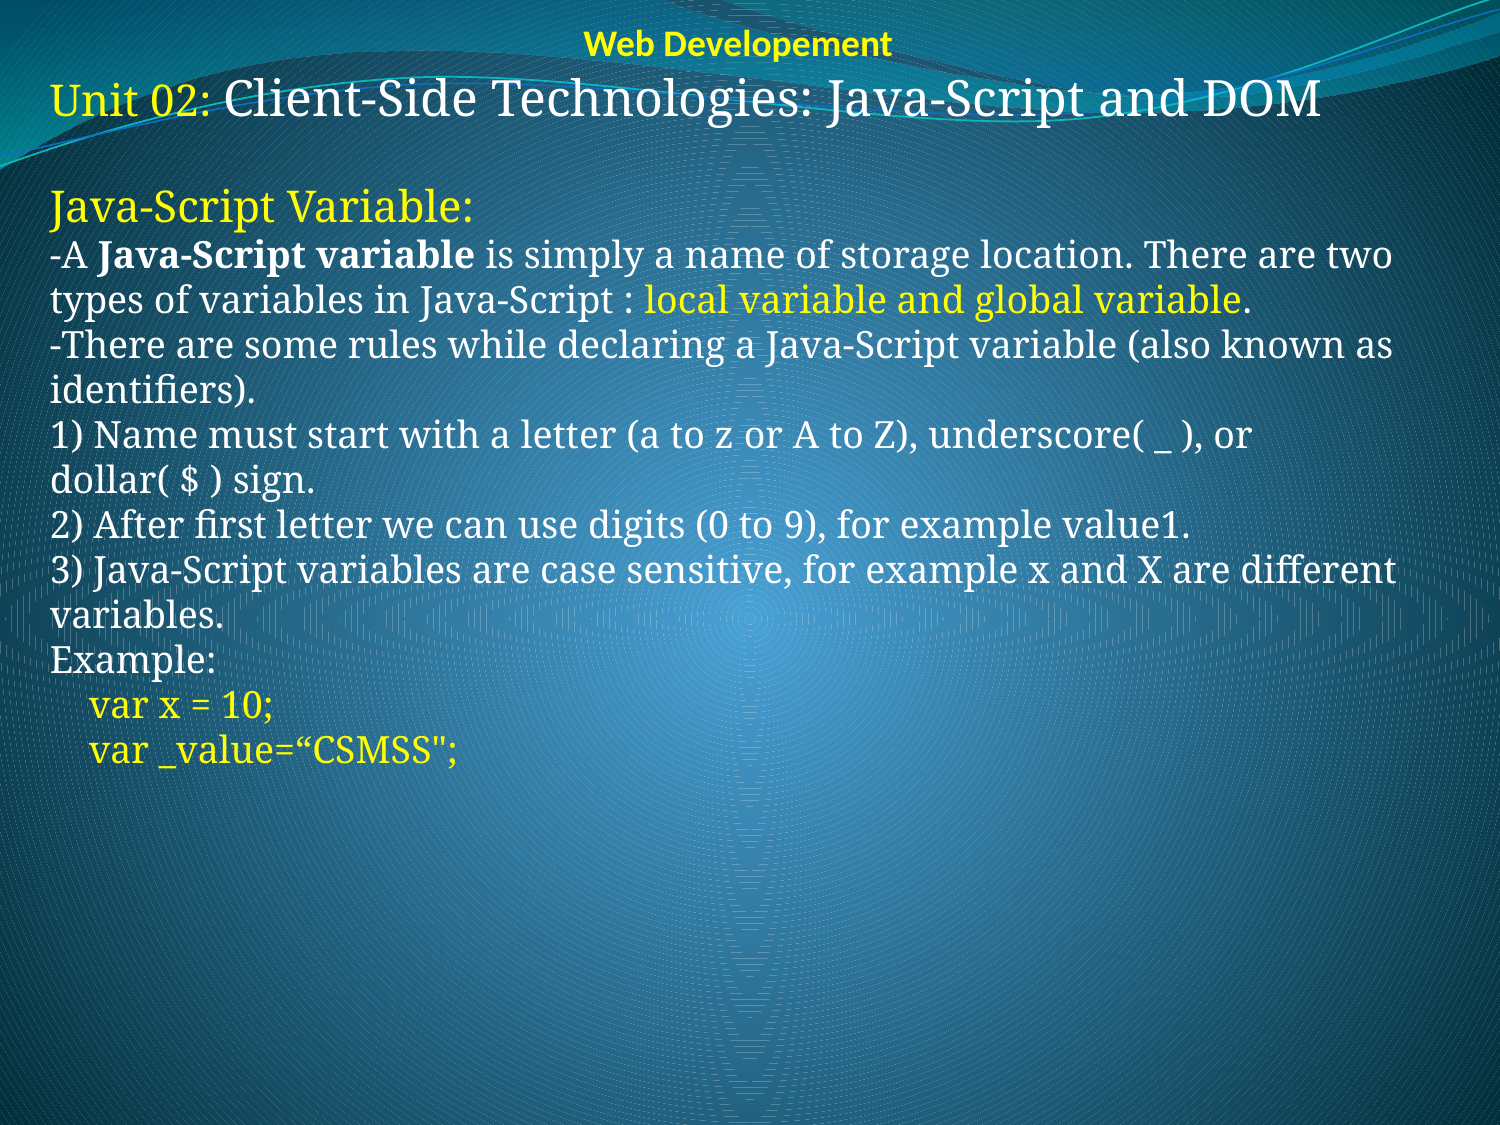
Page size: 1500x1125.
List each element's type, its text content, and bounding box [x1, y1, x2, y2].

text_box Unit 02: Client-Side Technologies: Java-Script and DOM Java-Script Variable: -A Java-Script variable is simply a name of storage location. There are two types of variables in Java-Script : local variable and global variable. -There are some rules while declaring a Java-Script variable (also known as identifiers). 1) Name must start with a letter (a to z or A to Z), underscore( _ ), or dollar( $ ) sign. 2) After first letter we can use digits (0 to 9), for example value1. 3) Java-Script variables are case sensitive, for example x and X are different variables. Example: var x = 10; var _value=“CSMSS"; [35, 58, 1418, 966]
text_box Web Developement [269, 11, 1207, 58]
